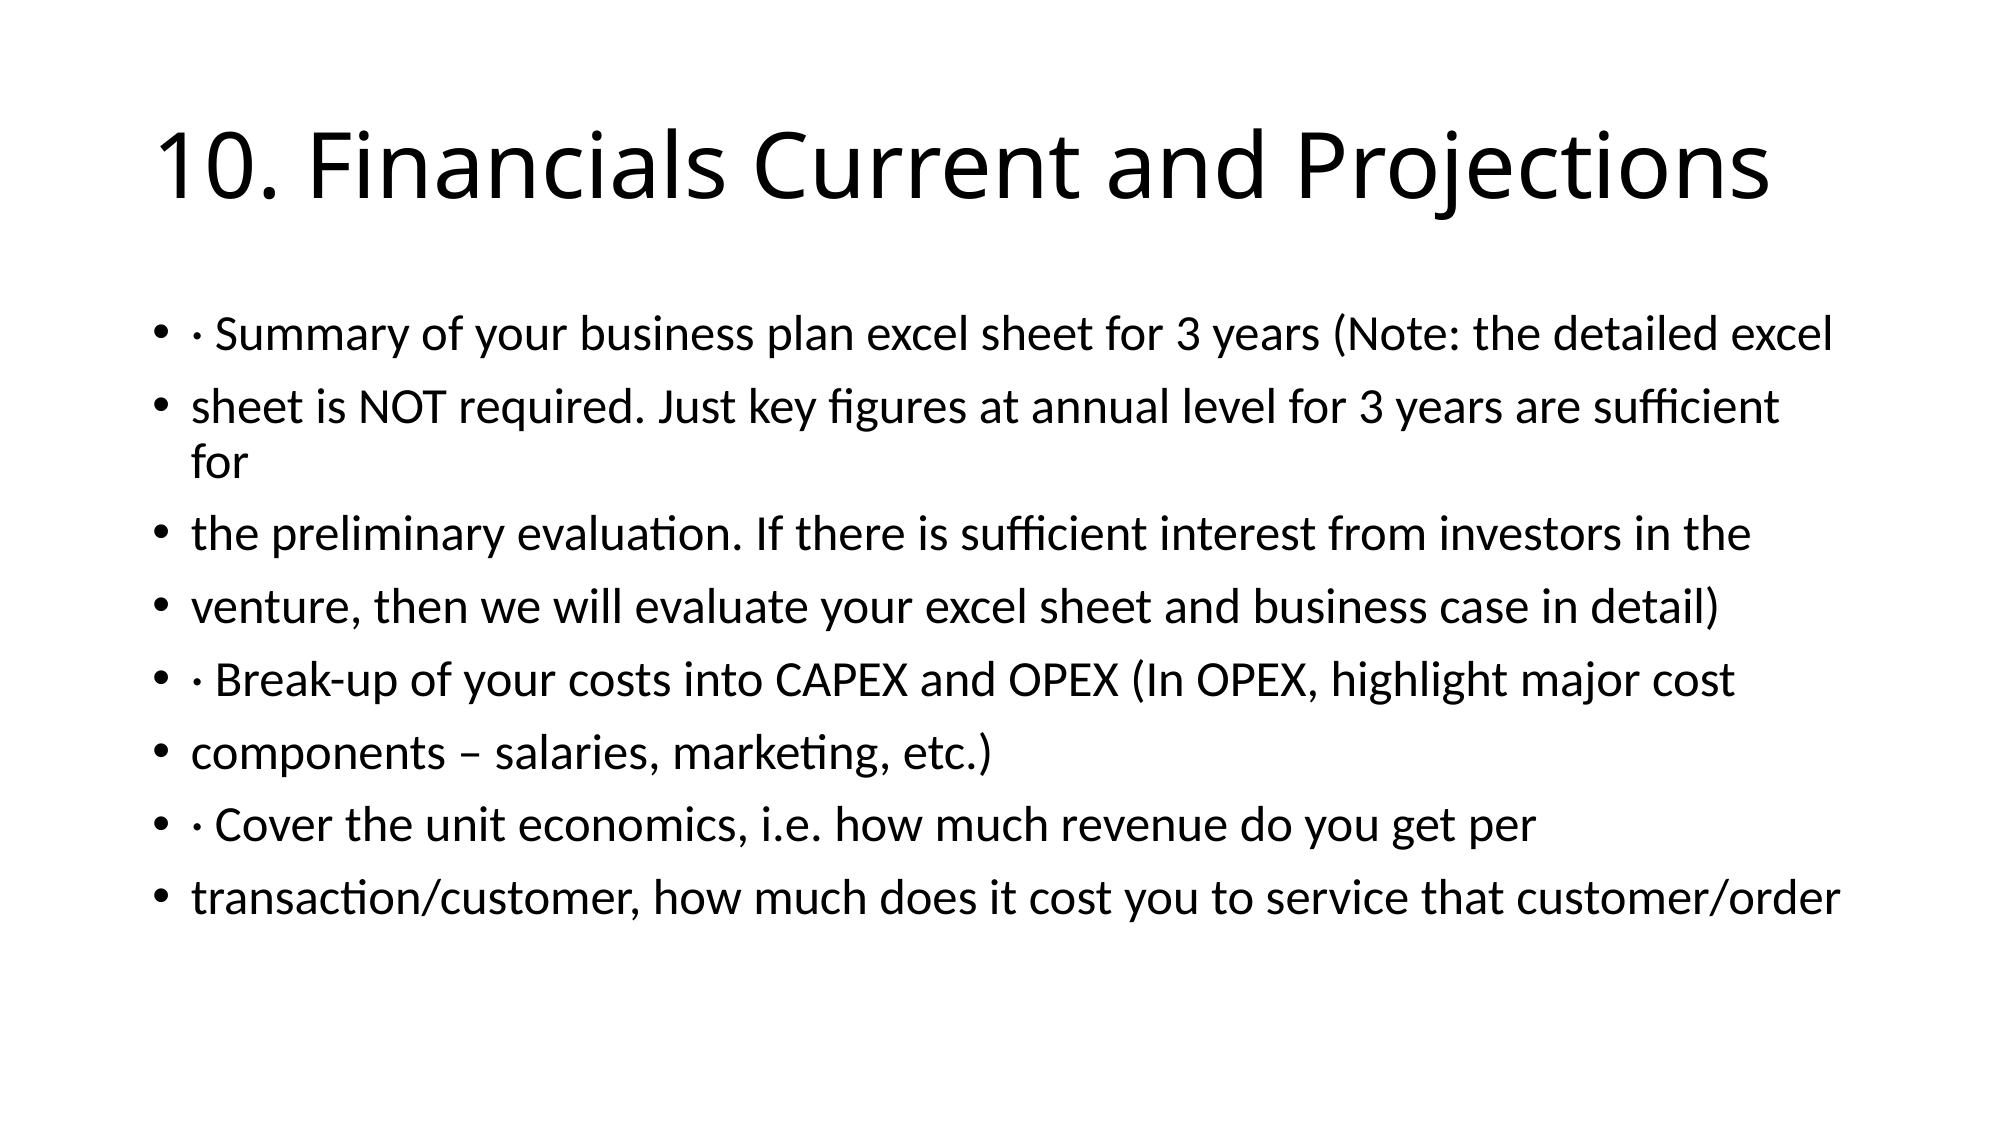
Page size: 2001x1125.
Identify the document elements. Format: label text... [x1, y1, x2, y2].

list · Summary of your business plan excel sheet for 3 years (Note: the detailed excel sheet is NOT required. Just key figures at annual level for 3 years are sufficient for the preliminary evaluation. If there is sufficient interest from investors in the venture, then we will evaluate your excel sheet and business case in detail) · Break-up of your costs into CAPEX and OPEX (In OPEX, highlight major cost components – salaries, marketing, etc.) · Cover the unit economics, i.e. how much revenue do you get per transaction/customer, how much does it cost you to service that customer/order [137, 299, 1863, 1014]
title 10. Financials Current and Projections [137, 59, 1863, 278]
